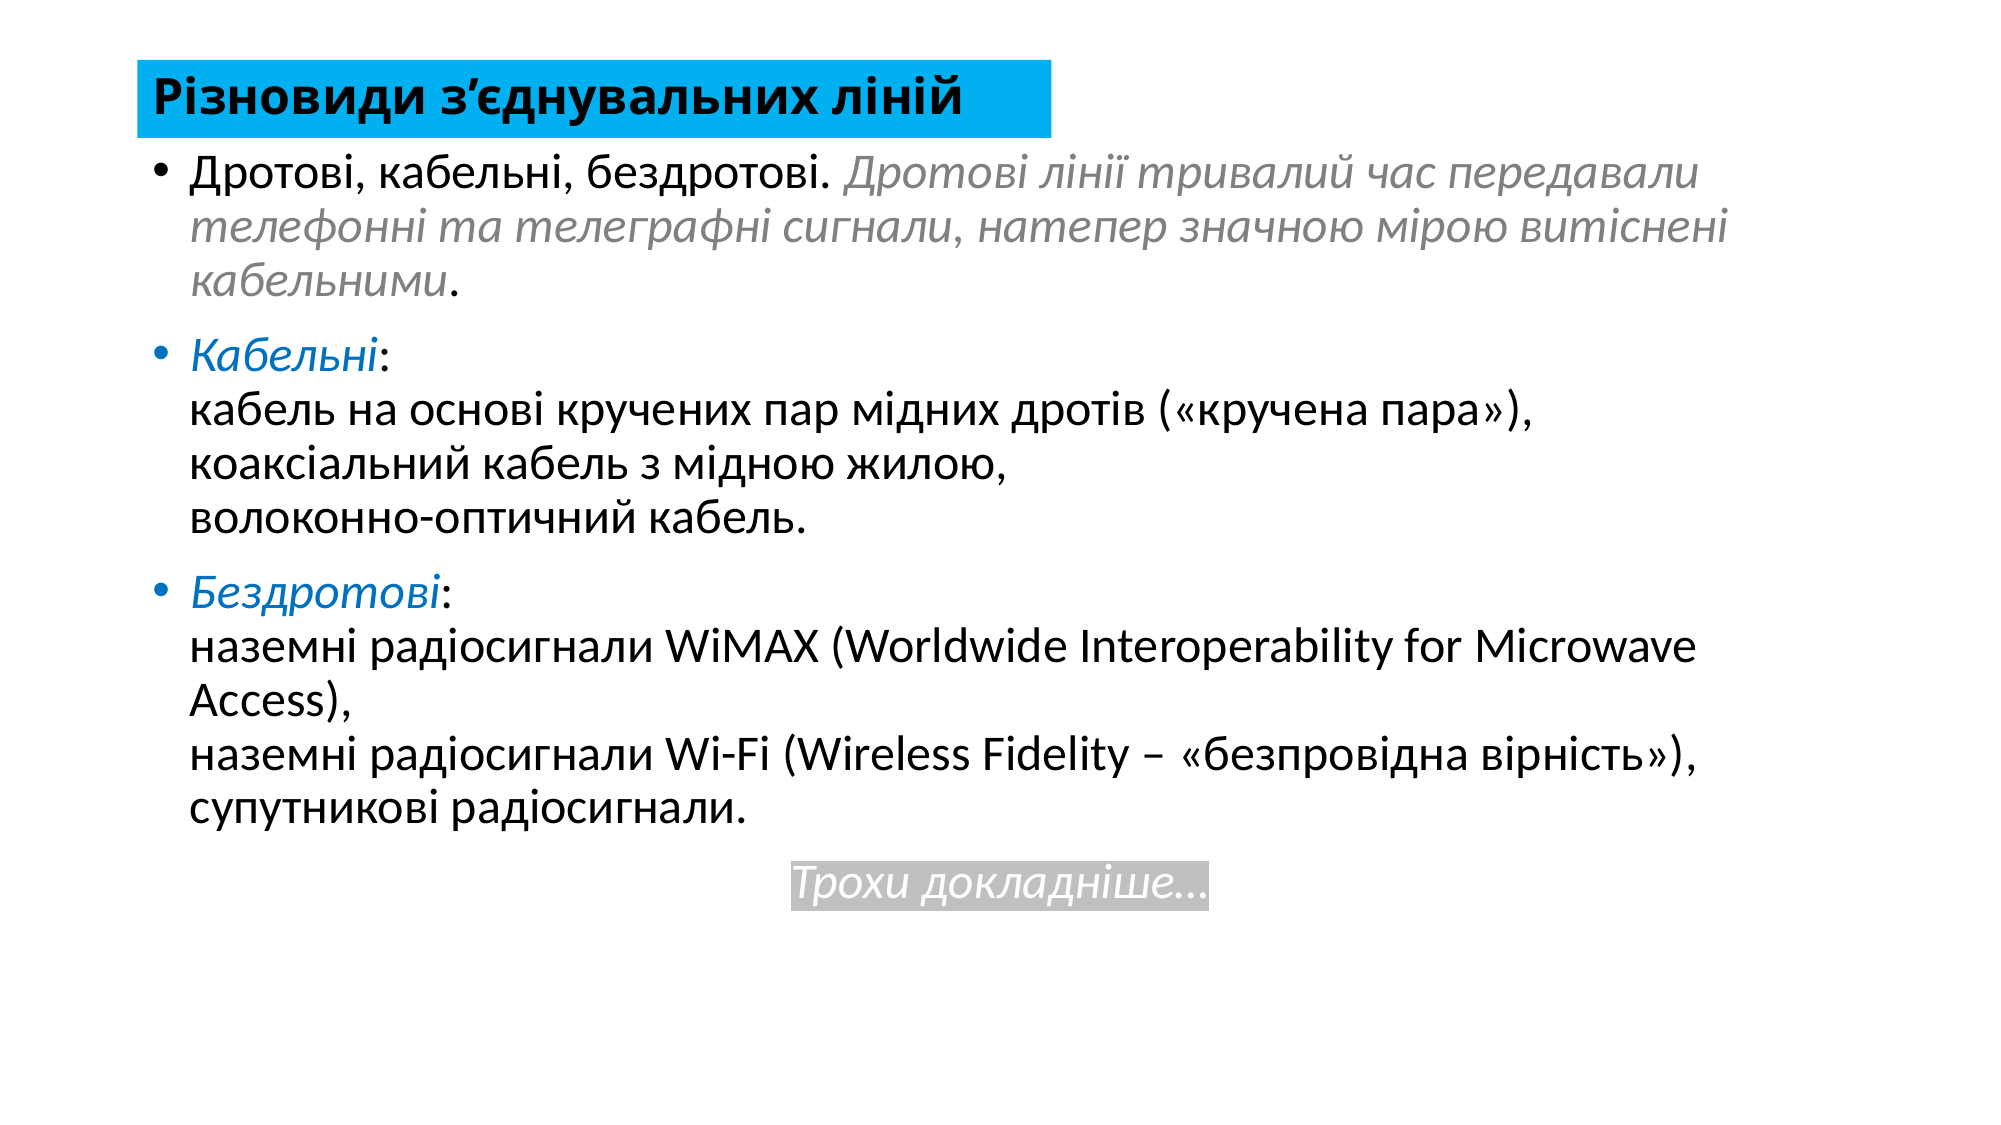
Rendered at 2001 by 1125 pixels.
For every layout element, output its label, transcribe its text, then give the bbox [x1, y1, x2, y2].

title Різновиди з’єднувальних ліній [137, 59, 1052, 137]
list Дротові, кабельні, бездротові. Дротові лінії тривалий час передавали телефонні та телеграфні сигнали, натепер значною мірою витіснені кабельними. Кабельні: кабель на основі кручених пар мідних дротів («кручена пара»), коаксіальний кабель з мідною жилою, волоконно-оптичний кабель. Бездротові: наземні радіосигнали WiMAX (Worldwide Interoperability for Microwave Access), наземні радіосигнали Wi-Fi (Wireless Fidelity – «безпровідна вірність»), супутникові радіосигнали. Трохи докладніше… [137, 137, 1863, 1014]
